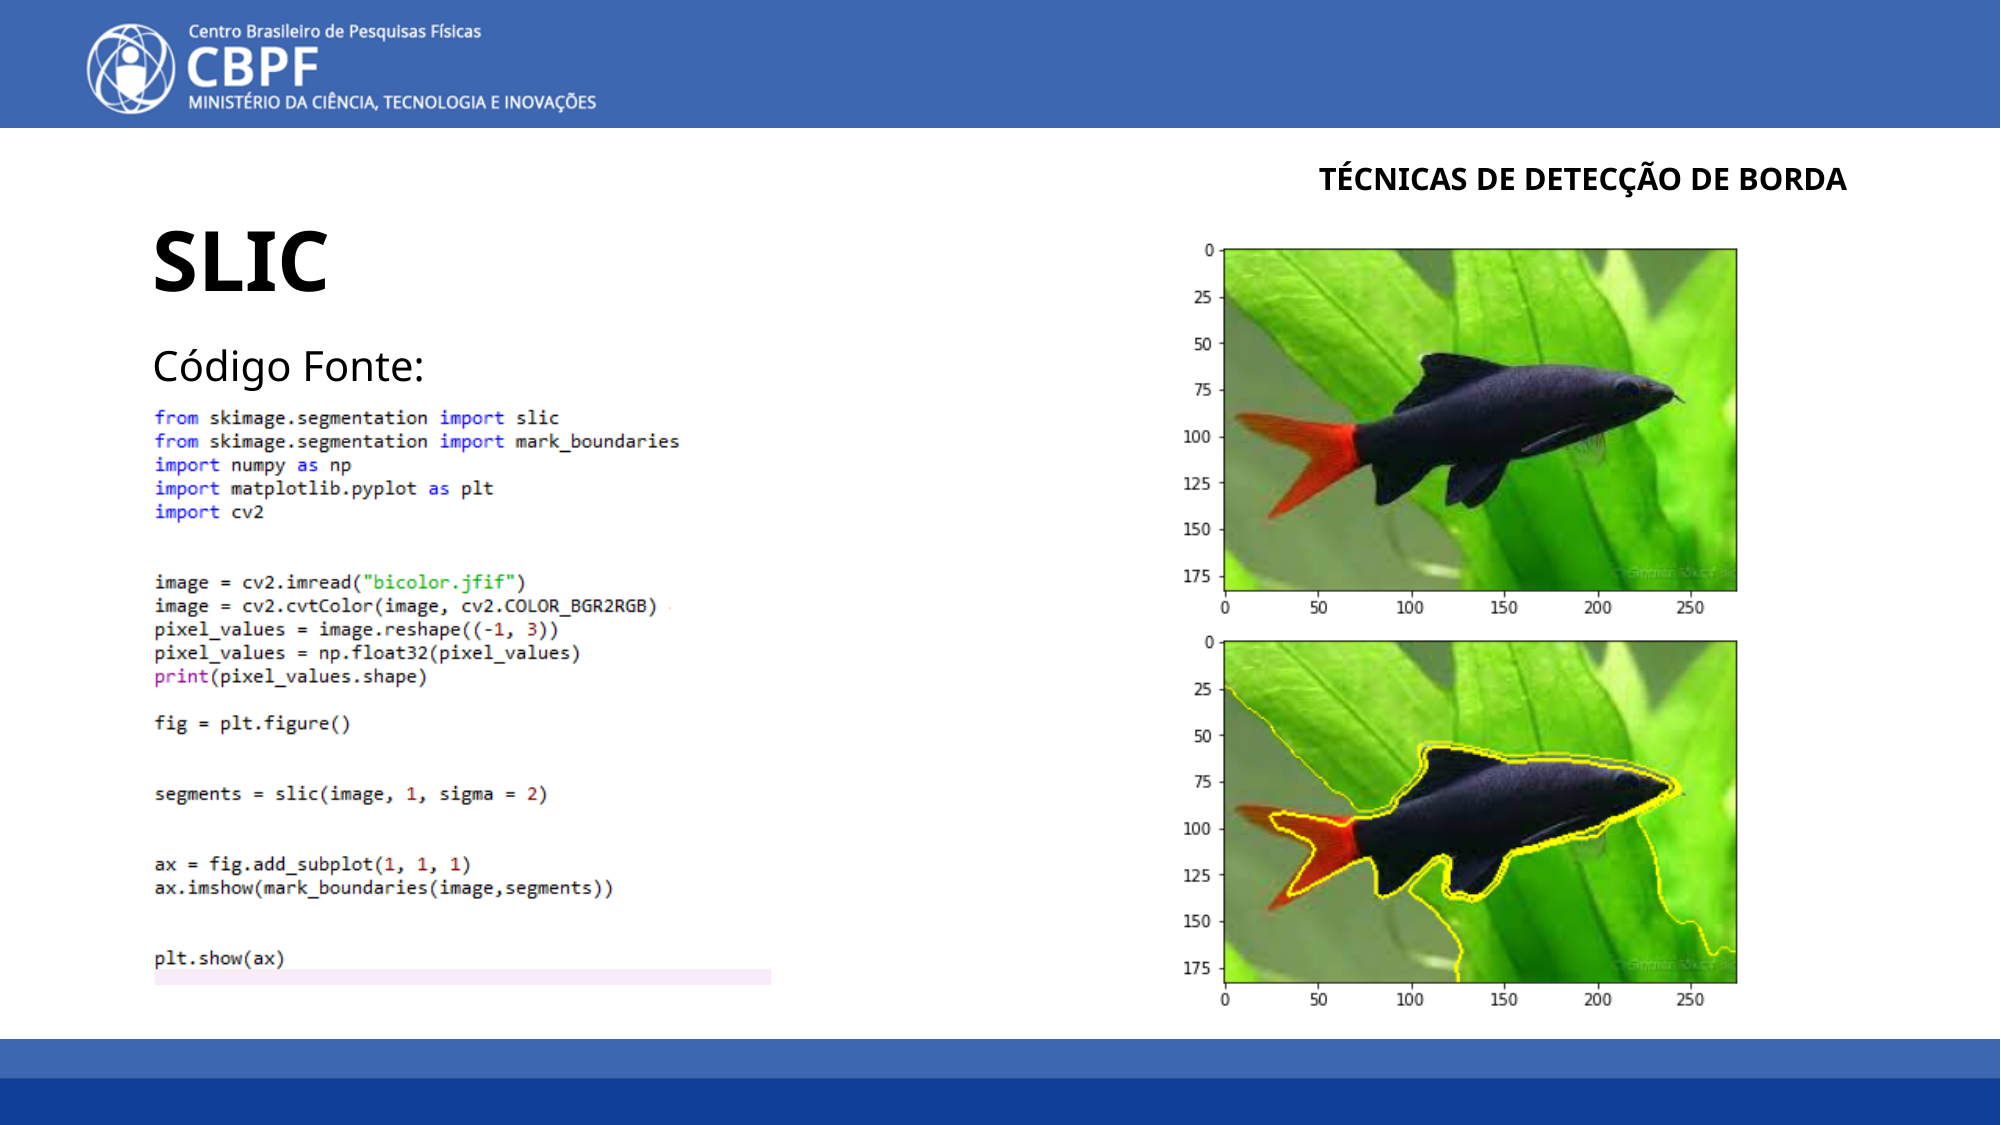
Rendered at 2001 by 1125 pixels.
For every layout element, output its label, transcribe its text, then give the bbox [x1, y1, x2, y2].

text_box TÉCNICAS DE DETECÇÃO DE BORDA [117, 156, 1863, 206]
title SLIC [137, 206, 783, 318]
picture [1172, 233, 1747, 1020]
picture [0, 0, 2000, 128]
picture [150, 404, 771, 985]
picture [0, 1039, 2000, 1125]
list Código Fonte: [137, 338, 783, 963]
